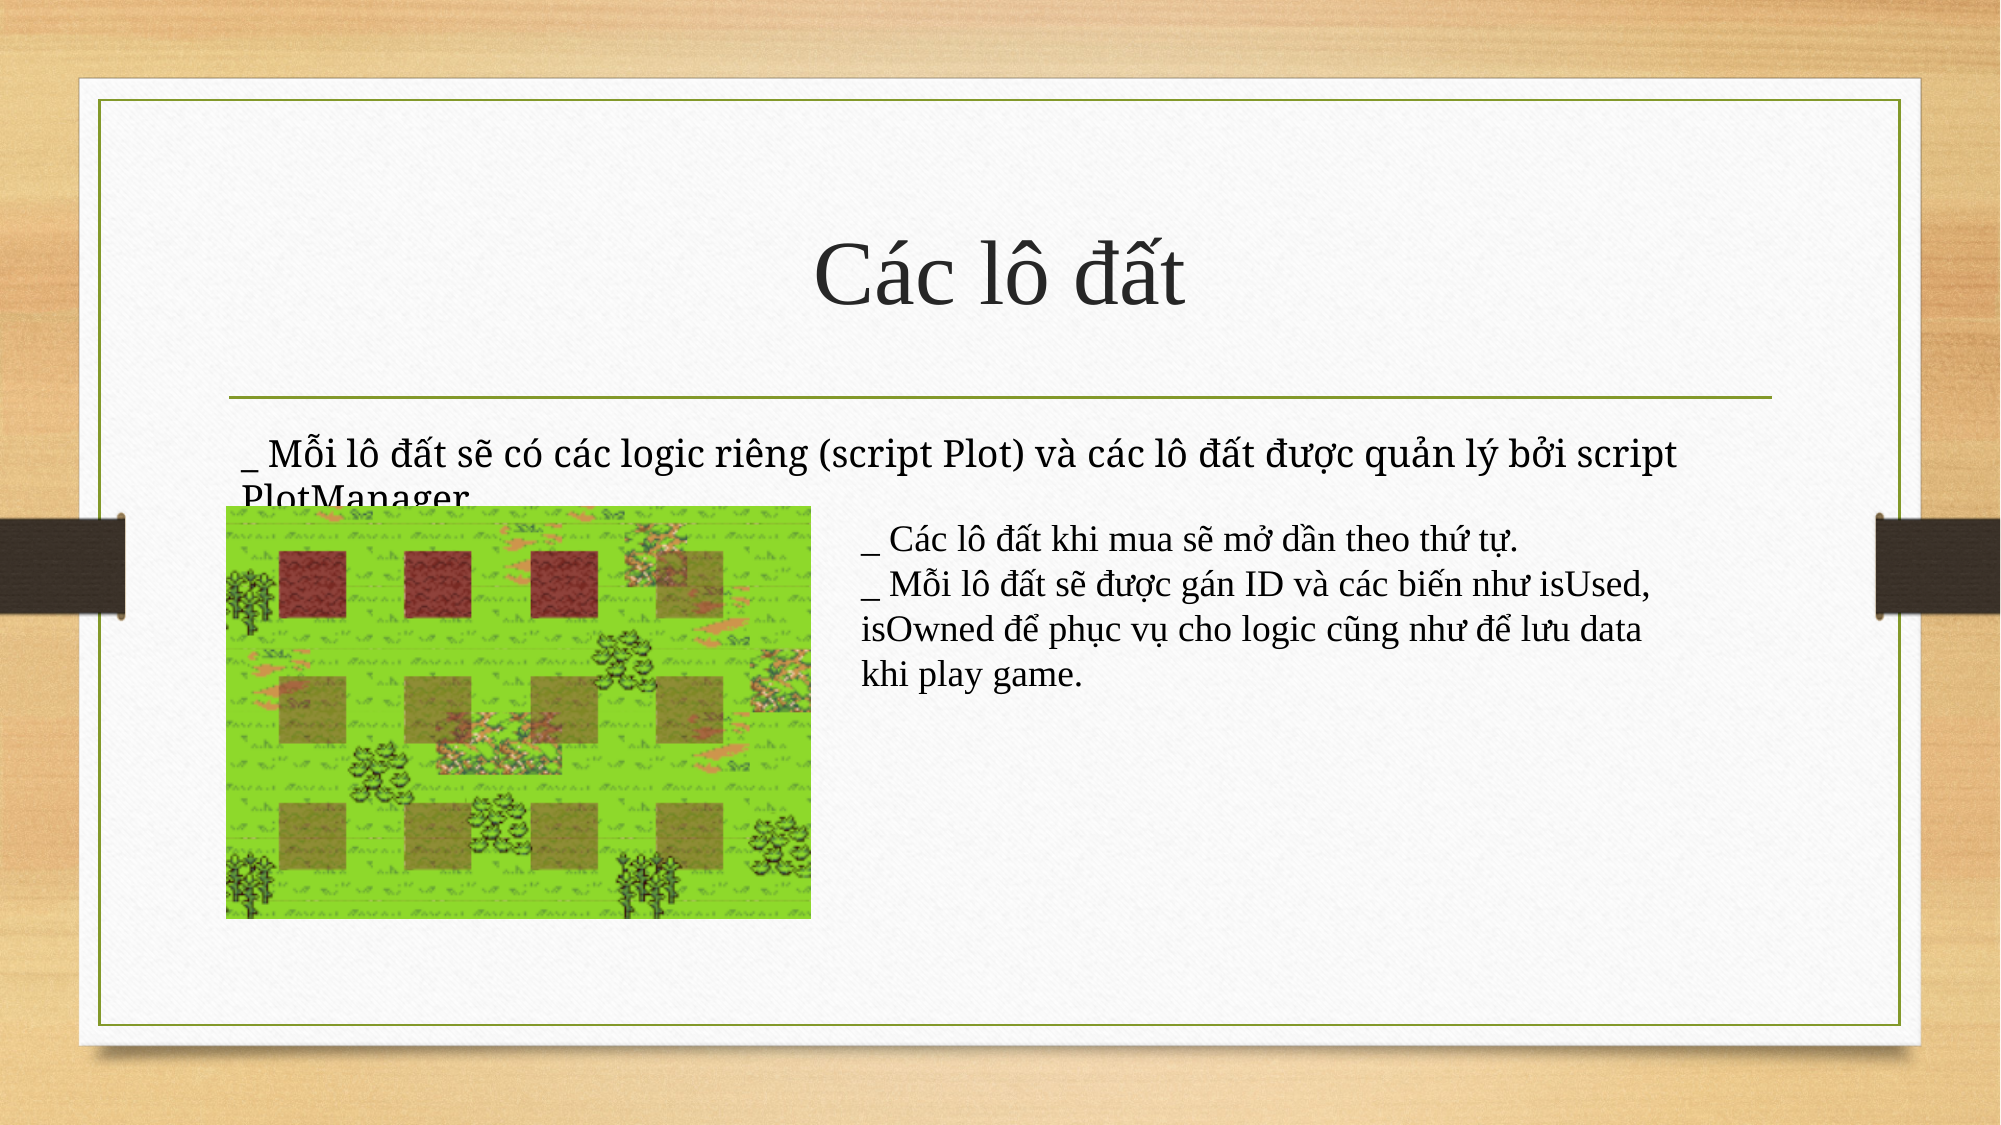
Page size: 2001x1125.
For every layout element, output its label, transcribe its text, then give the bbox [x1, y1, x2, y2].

text_box _ Các lô đất khi mua sẽ mở dần theo thứ tự. _ Mỗi lô đất sẽ được gán ID và các biến như isUsed, isOwned để phục vụ cho logic cũng như để lưu data khi play game. [846, 506, 1706, 701]
title Các lô đất [212, 161, 1788, 375]
text_box _ Mỗi lô đất sẽ có các logic riêng (script Plot) và các lô đất được quản lý bởi script PlotManager. [226, 423, 1738, 528]
picture [0, 0, 2001, 1125]
